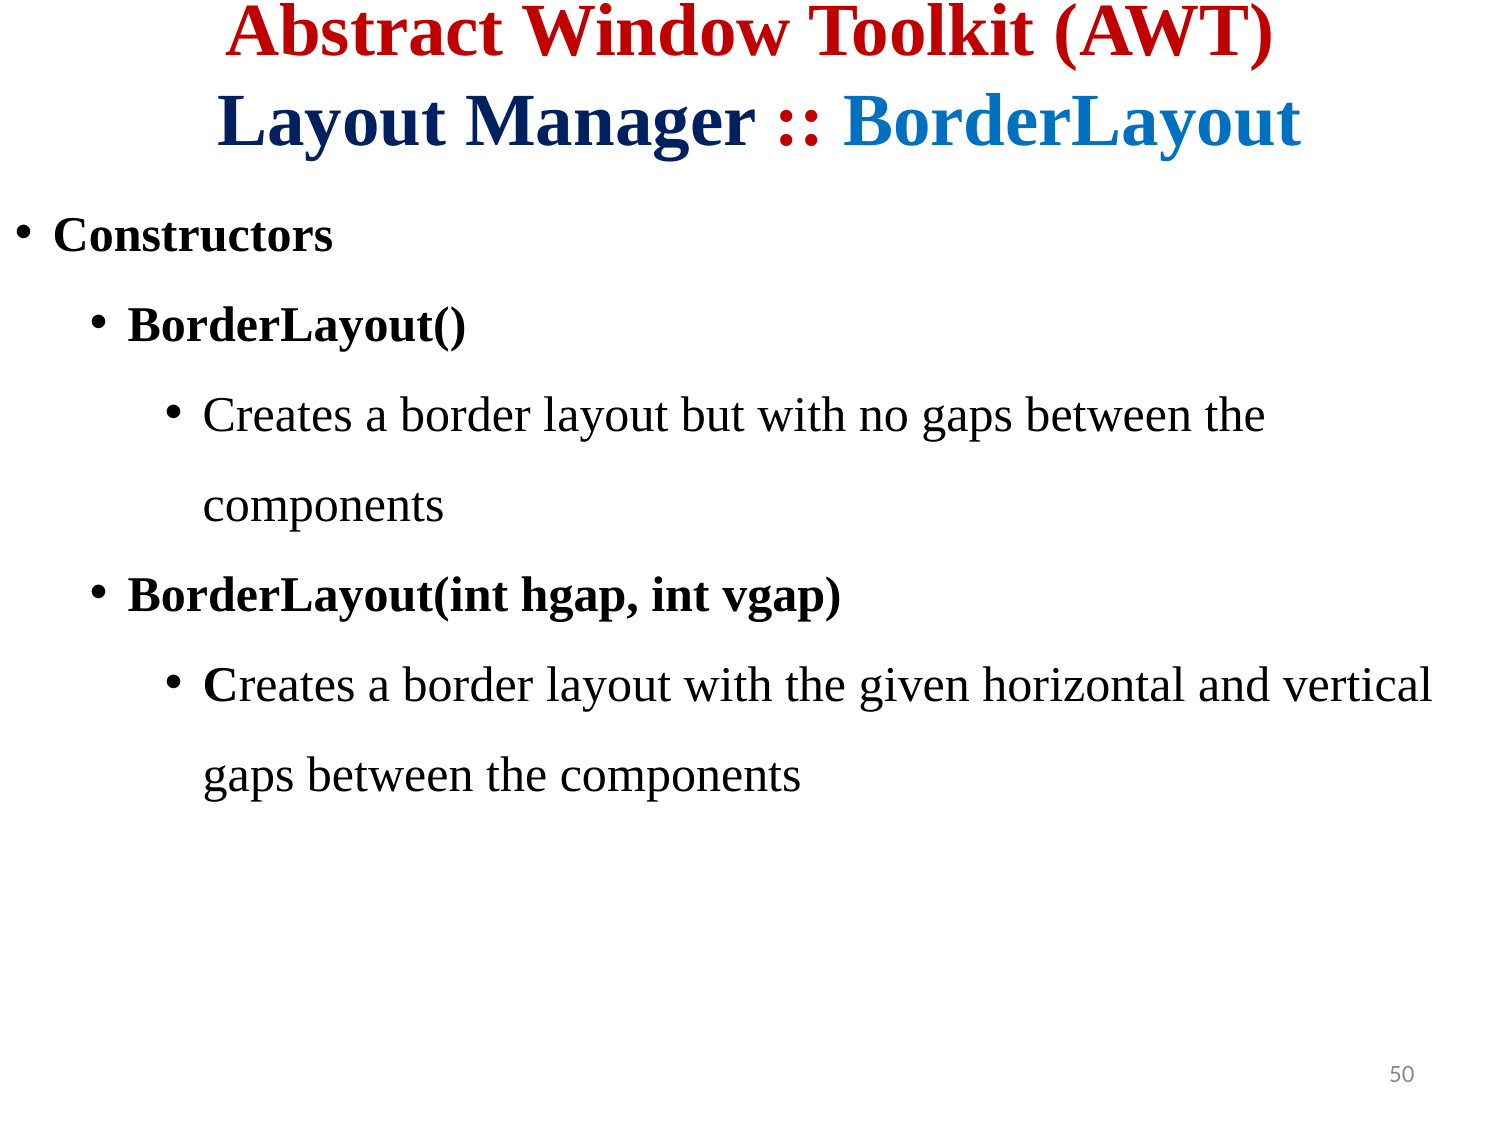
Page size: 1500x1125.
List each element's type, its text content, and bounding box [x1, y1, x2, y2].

title Abstract Window Toolkit (AWT) Layout Manager :: BorderLayout [0, 0, 1500, 141]
slide_number 50 [1079, 1042, 1430, 1103]
text_box Constructors BorderLayout() Creates a border layout but with no gaps between the components BorderLayout(int hgap, int vgap) Creates a border layout with the given horizontal and vertical gaps between the components [0, 163, 1500, 809]
